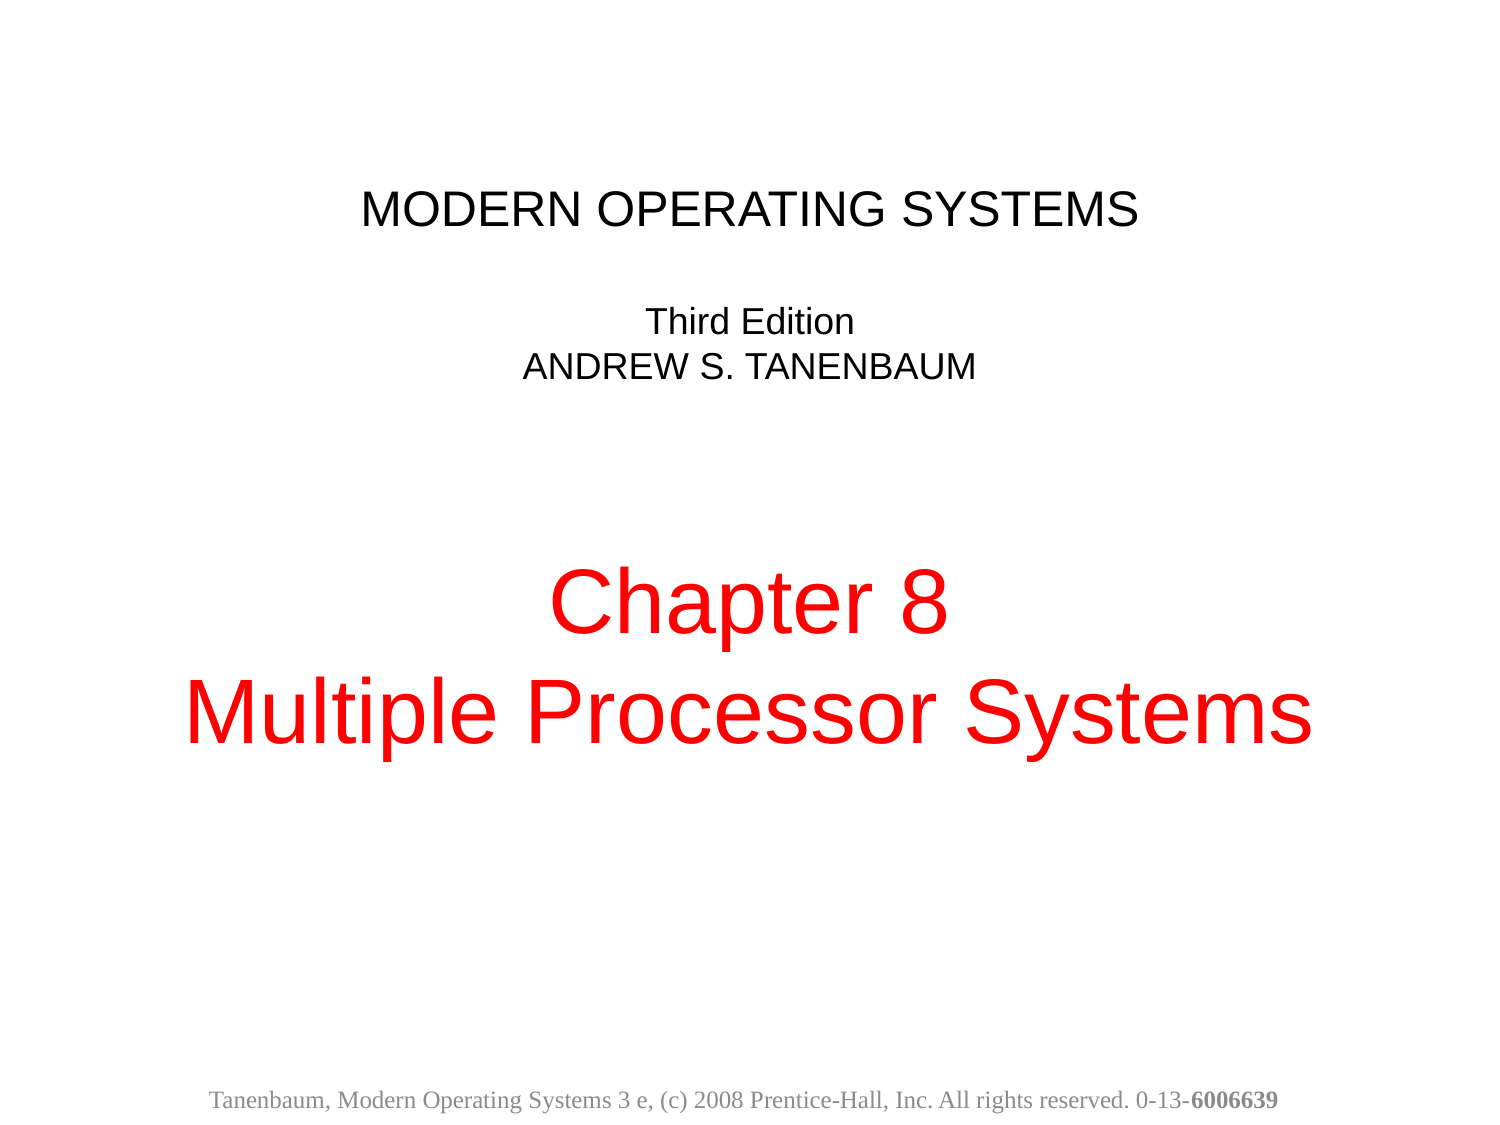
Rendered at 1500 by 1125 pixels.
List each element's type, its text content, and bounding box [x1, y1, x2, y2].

footer Tanenbaum, Modern Operating Systems 3 e, (c) 2008 Prentice-Hall, Inc. All rights reserved. 0-13-6006639 [29, 1077, 1459, 1120]
title MODERN OPERATING SYSTEMS Third Edition ANDREW S. TANENBAUM Chapter 8 Multiple Processor Systems [112, 57, 1388, 881]
